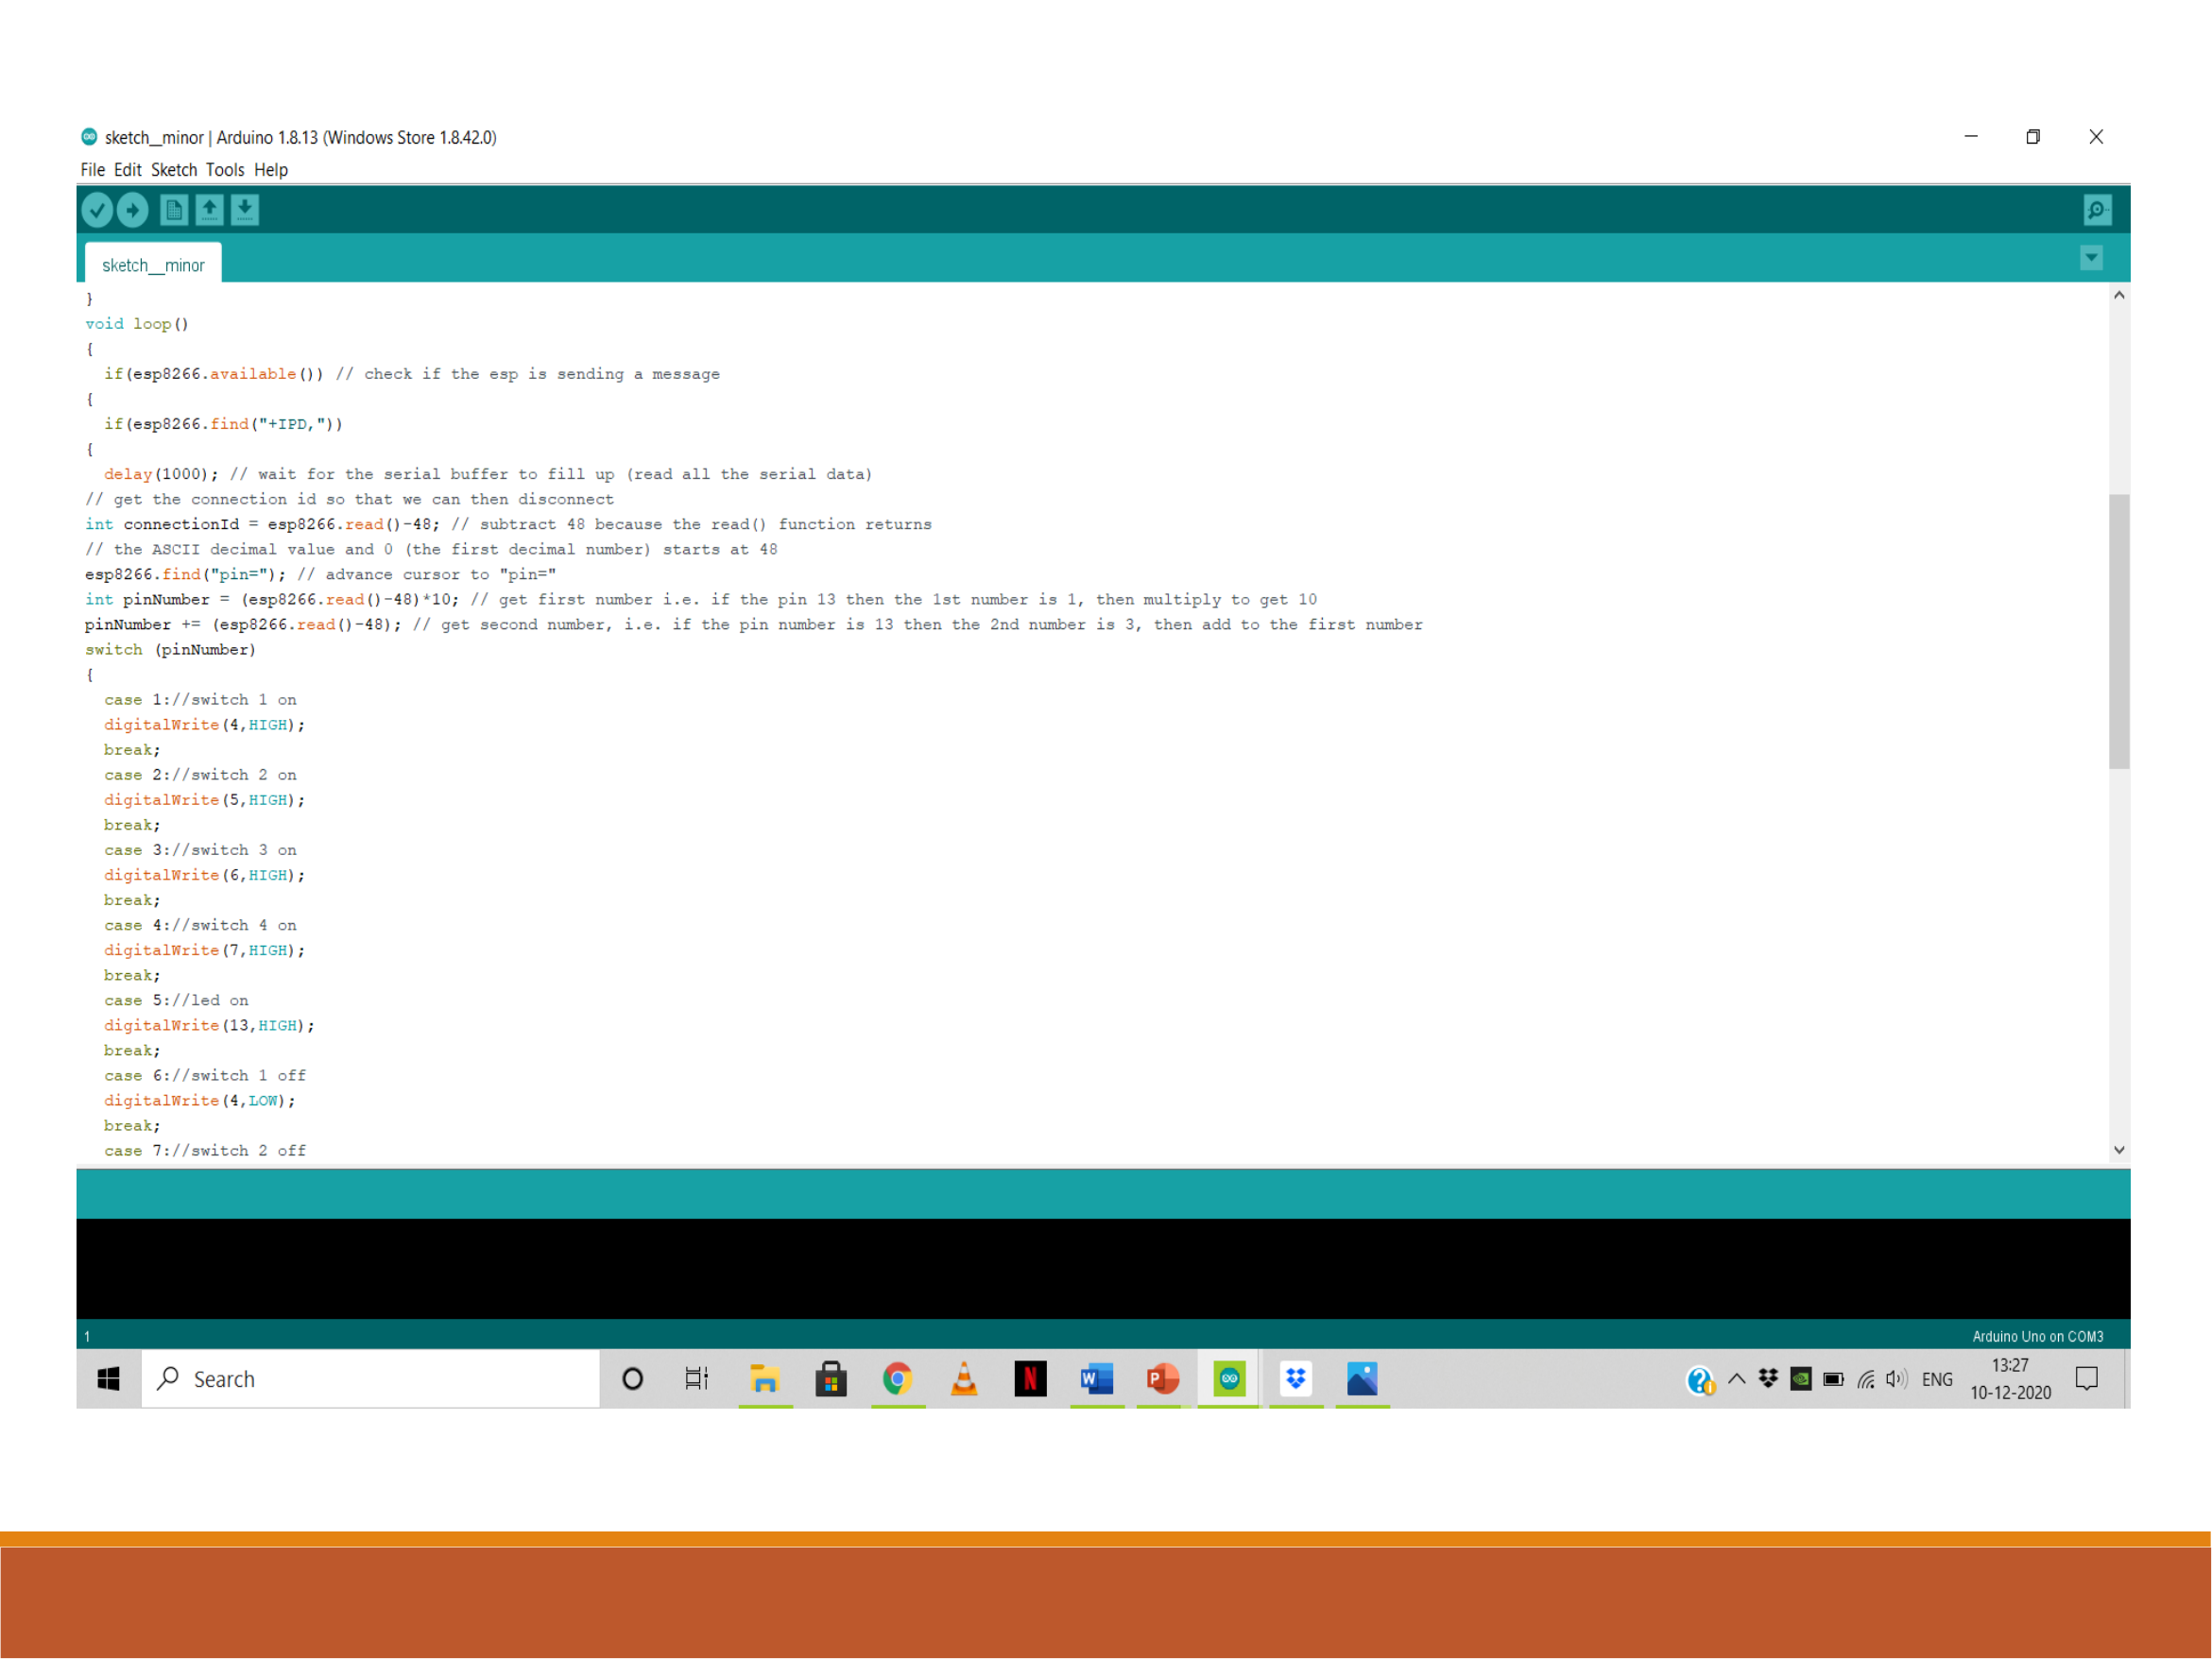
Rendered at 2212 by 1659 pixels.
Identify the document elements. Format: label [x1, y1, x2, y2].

picture [76, 120, 2131, 1409]
